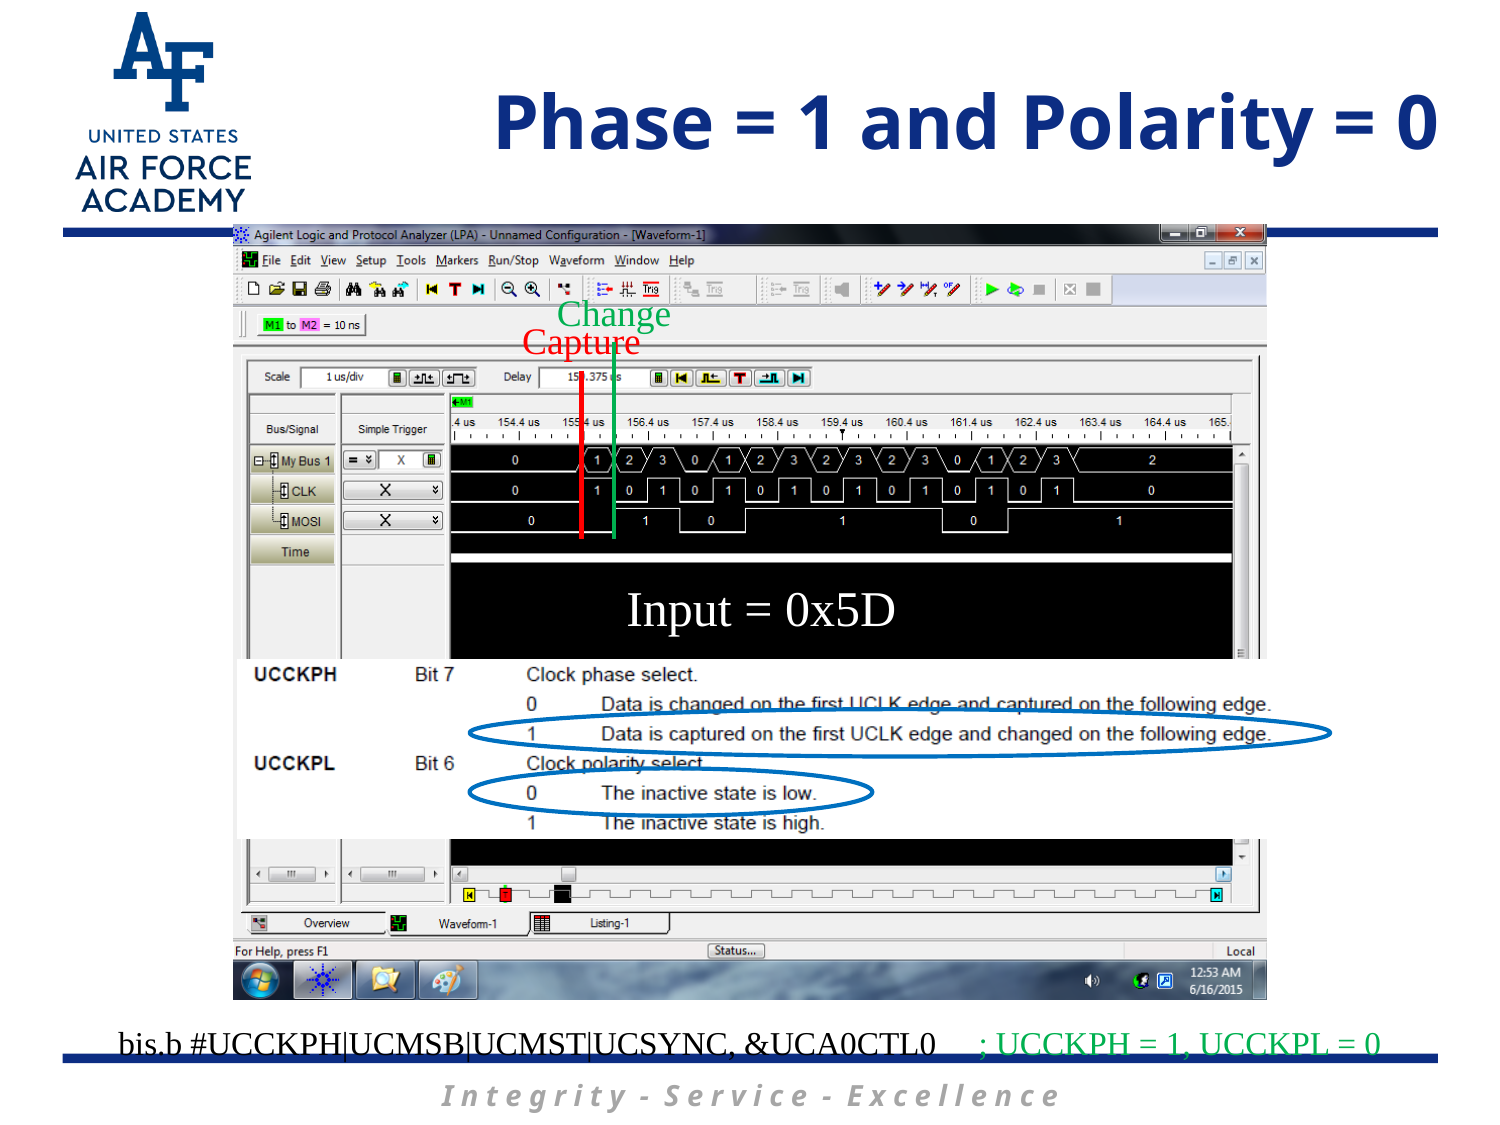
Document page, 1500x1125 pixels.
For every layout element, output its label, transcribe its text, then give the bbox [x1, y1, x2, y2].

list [233, 845, 1267, 1001]
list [233, 224, 1267, 660]
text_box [503, 309, 526, 540]
picture [236, 658, 1286, 839]
text_box bis.b #UCCKPH|UCMSB|UCMST|UCSYNC, &UCA0CTL0 ; UCCKPH = 1, UCCKPL = 0 [0, 1014, 1500, 1070]
picture [75, 12, 251, 212]
text_box [1290, 722, 1331, 743]
title Phase = 1 and Polarity = 0 [299, 29, 1456, 211]
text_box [531, 280, 698, 540]
